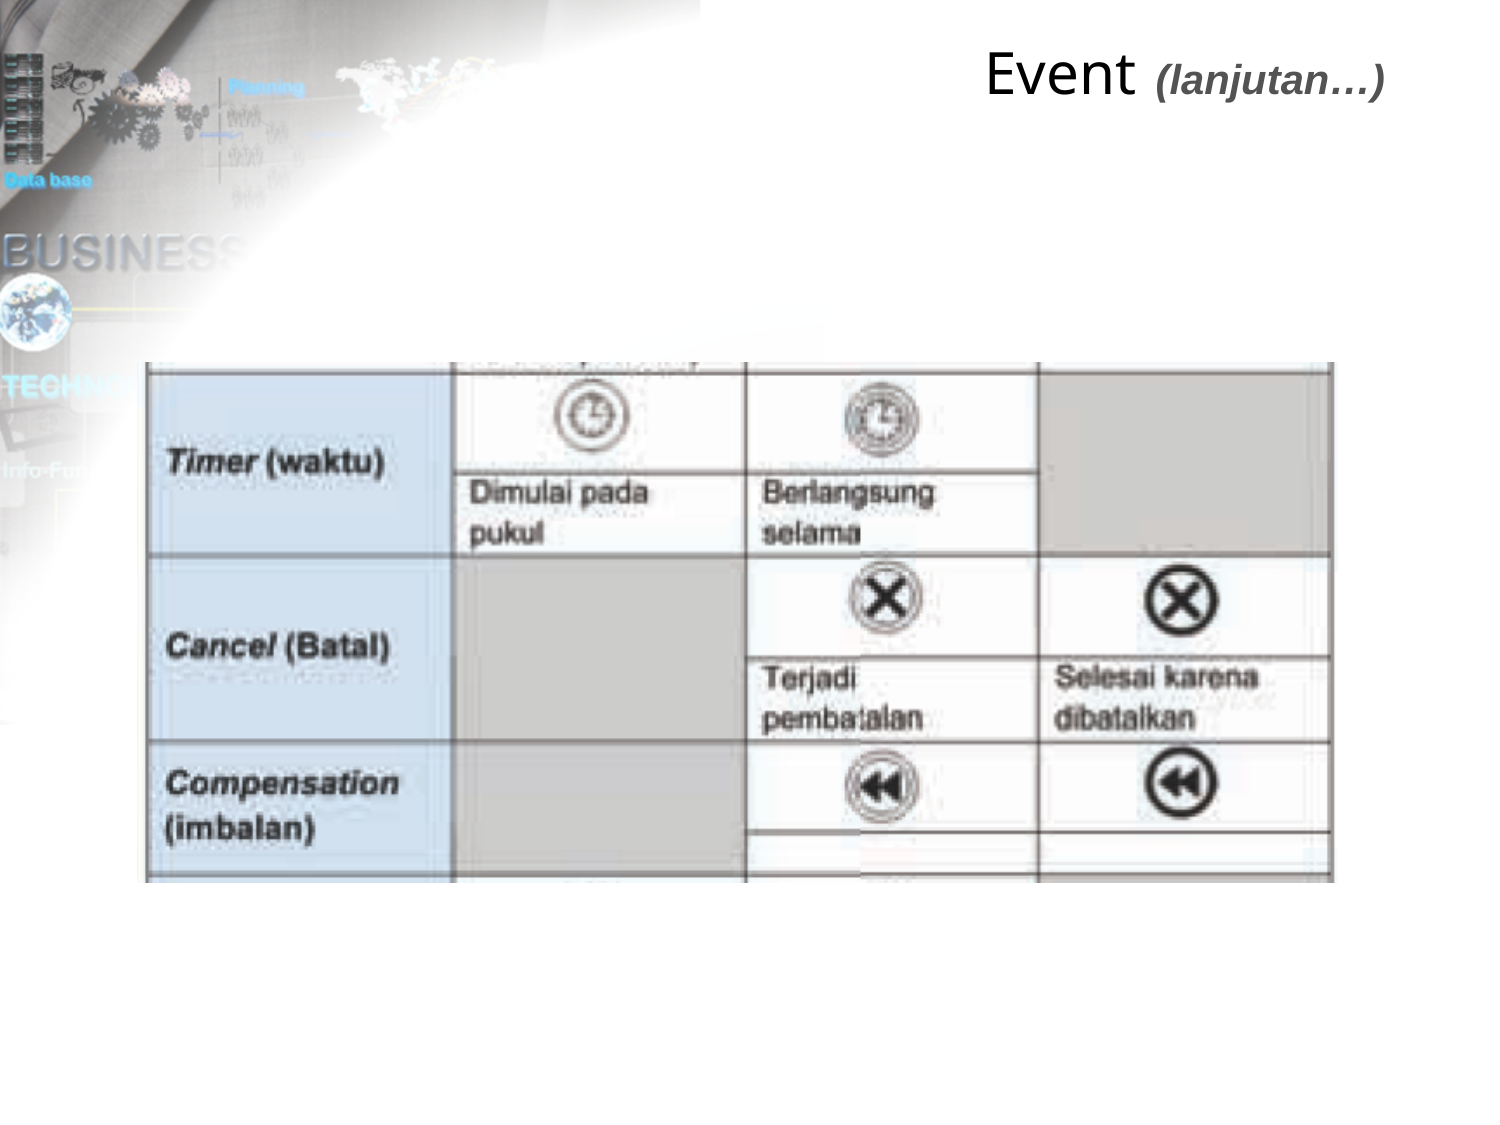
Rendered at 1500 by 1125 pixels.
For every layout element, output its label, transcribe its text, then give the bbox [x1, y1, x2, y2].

text_box Event (lanjutan…) [450, 12, 1400, 138]
picture [0, 0, 1338, 883]
